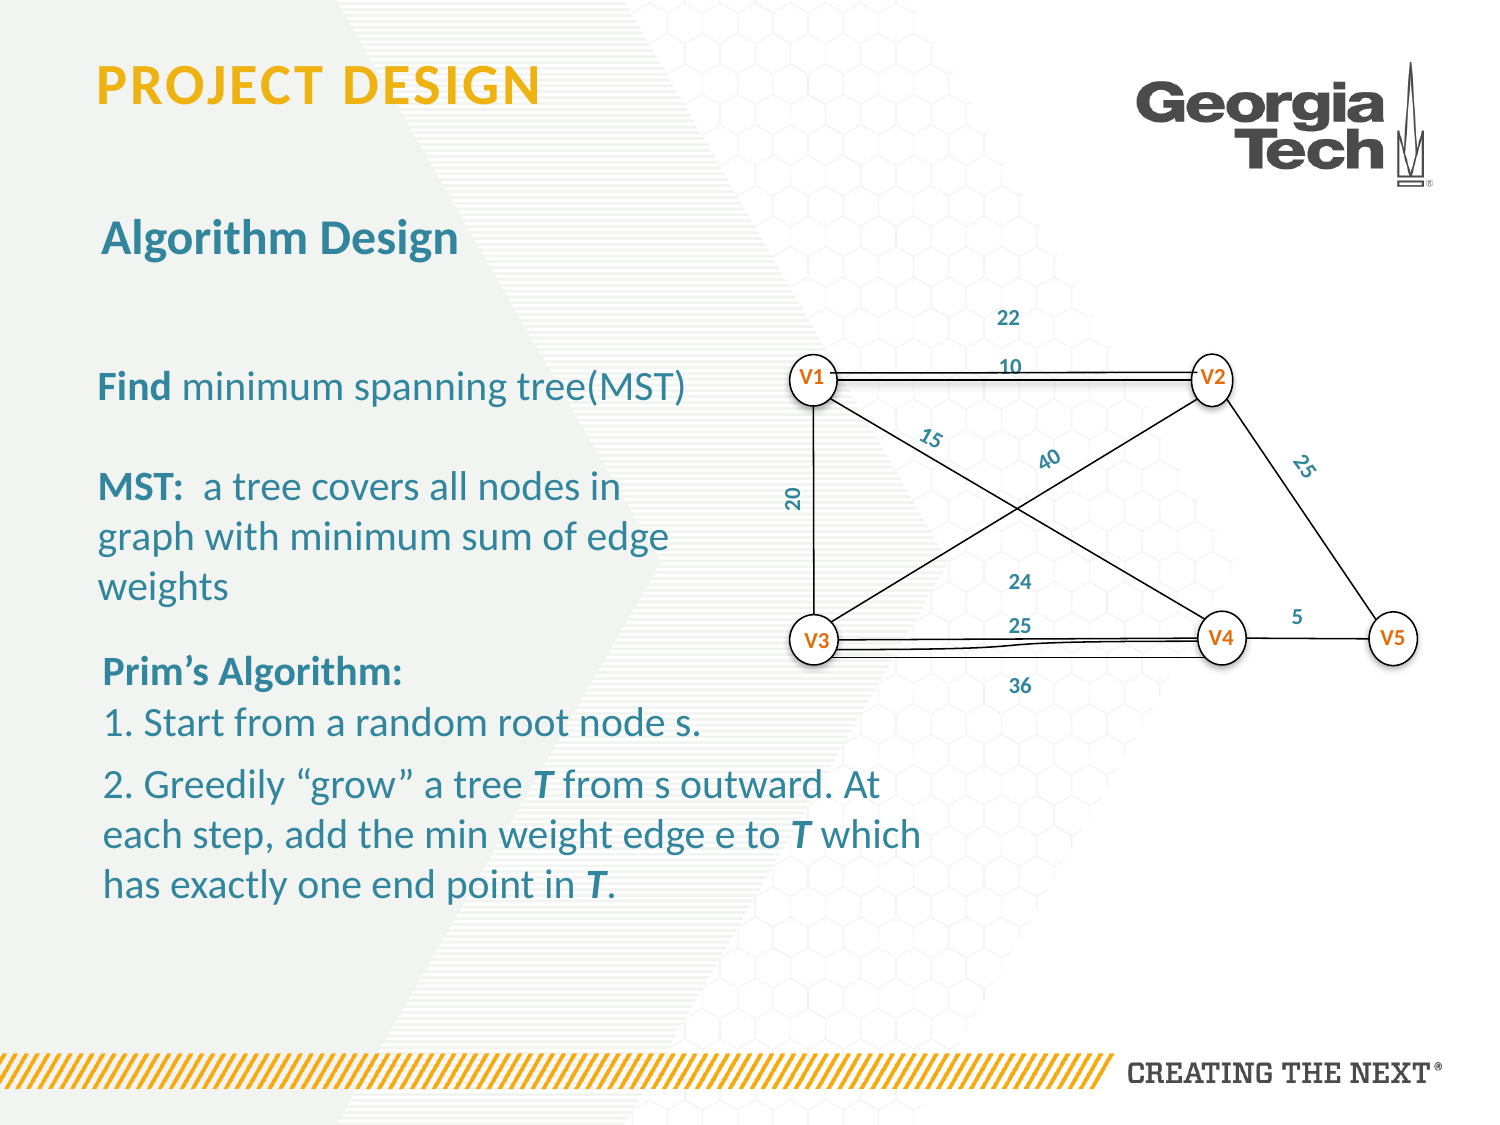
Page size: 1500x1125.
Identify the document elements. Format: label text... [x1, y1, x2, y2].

text_box Project Design [51, 0, 1007, 163]
text_box Algorithm Design [86, 197, 475, 272]
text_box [769, 294, 1490, 713]
text_box Find minimum spanning tree(MST) MST: a tree covers all nodes in graph with minimum sum of edge weights [82, 351, 711, 667]
picture [0, 0, 1500, 1125]
text_box Prim’s Algorithm: 1. Start from a random root node s. 2. Greedily “grow” a tree T from s outward. At each step, add the min weight edge e to T which has exactly one end point in T. [87, 636, 941, 915]
